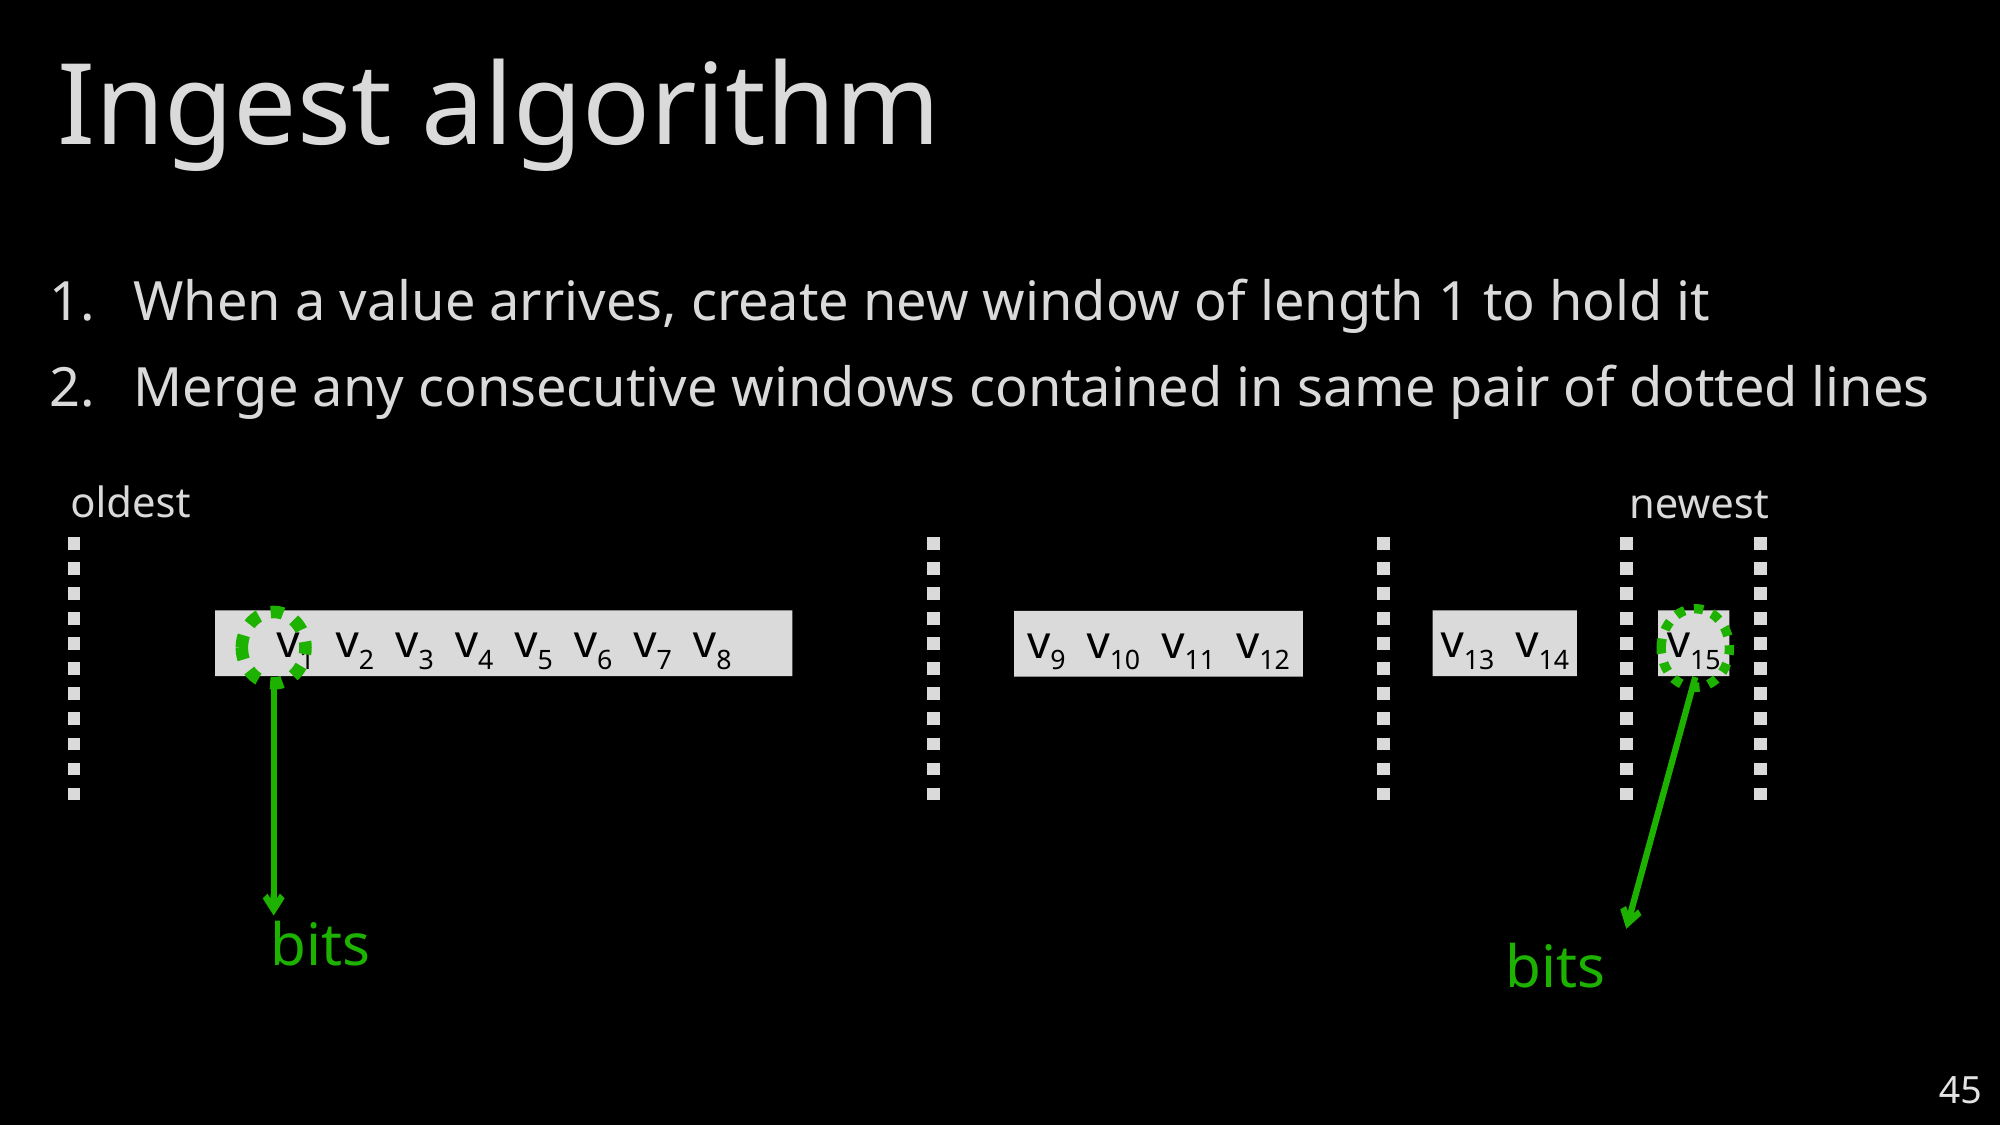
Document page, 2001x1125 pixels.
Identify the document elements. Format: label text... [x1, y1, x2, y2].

title Ingest algorithm [41, 0, 1962, 218]
text_box oldest [55, 468, 206, 534]
list When a value arrives, create new window of length 1 to hold it Merge any consecutive windows contained in same pair of dotted lines [34, 258, 1966, 1018]
slide_number 45 [1546, 1061, 1997, 1122]
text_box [1626, 687, 1696, 929]
text_box newest [1614, 469, 1784, 534]
